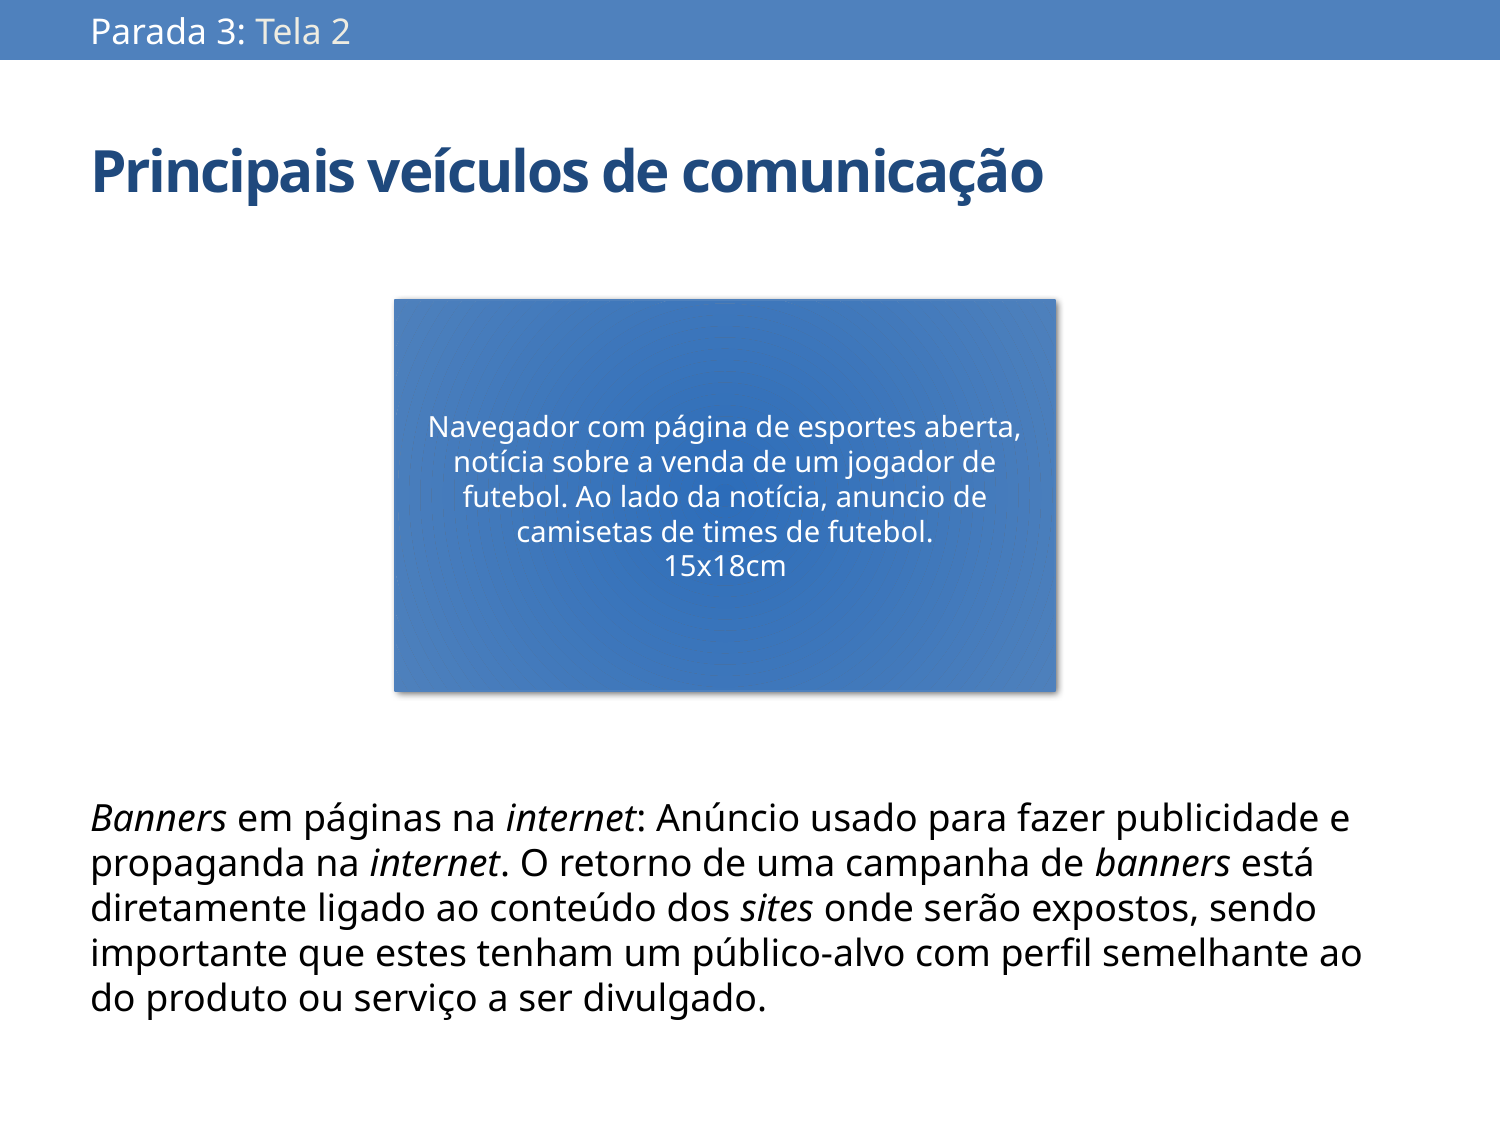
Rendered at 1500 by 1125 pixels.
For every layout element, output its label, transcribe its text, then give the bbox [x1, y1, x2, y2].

title Principais veículos de comunicação [75, 87, 1425, 250]
text_box Navegador com página de esportes aberta, notícia sobre a venda de um jogador de futebol. Ao lado da notícia, anuncio de camisetas de times de futebol. 15x18cm [394, 299, 1056, 692]
list Banners em páginas na internet: Anúncio usado para fazer publicidade e propaganda na internet. O retorno de uma campanha de banners está diretamente ligado ao conteúdo dos sites onde serão expostos, sendo importante que estes tenham um público-alvo com perfil semelhante ao do produto ou serviço a ser divulgado. [75, 786, 1425, 1063]
text_box Parada 3: Tela 2 [74, 1, 1425, 59]
